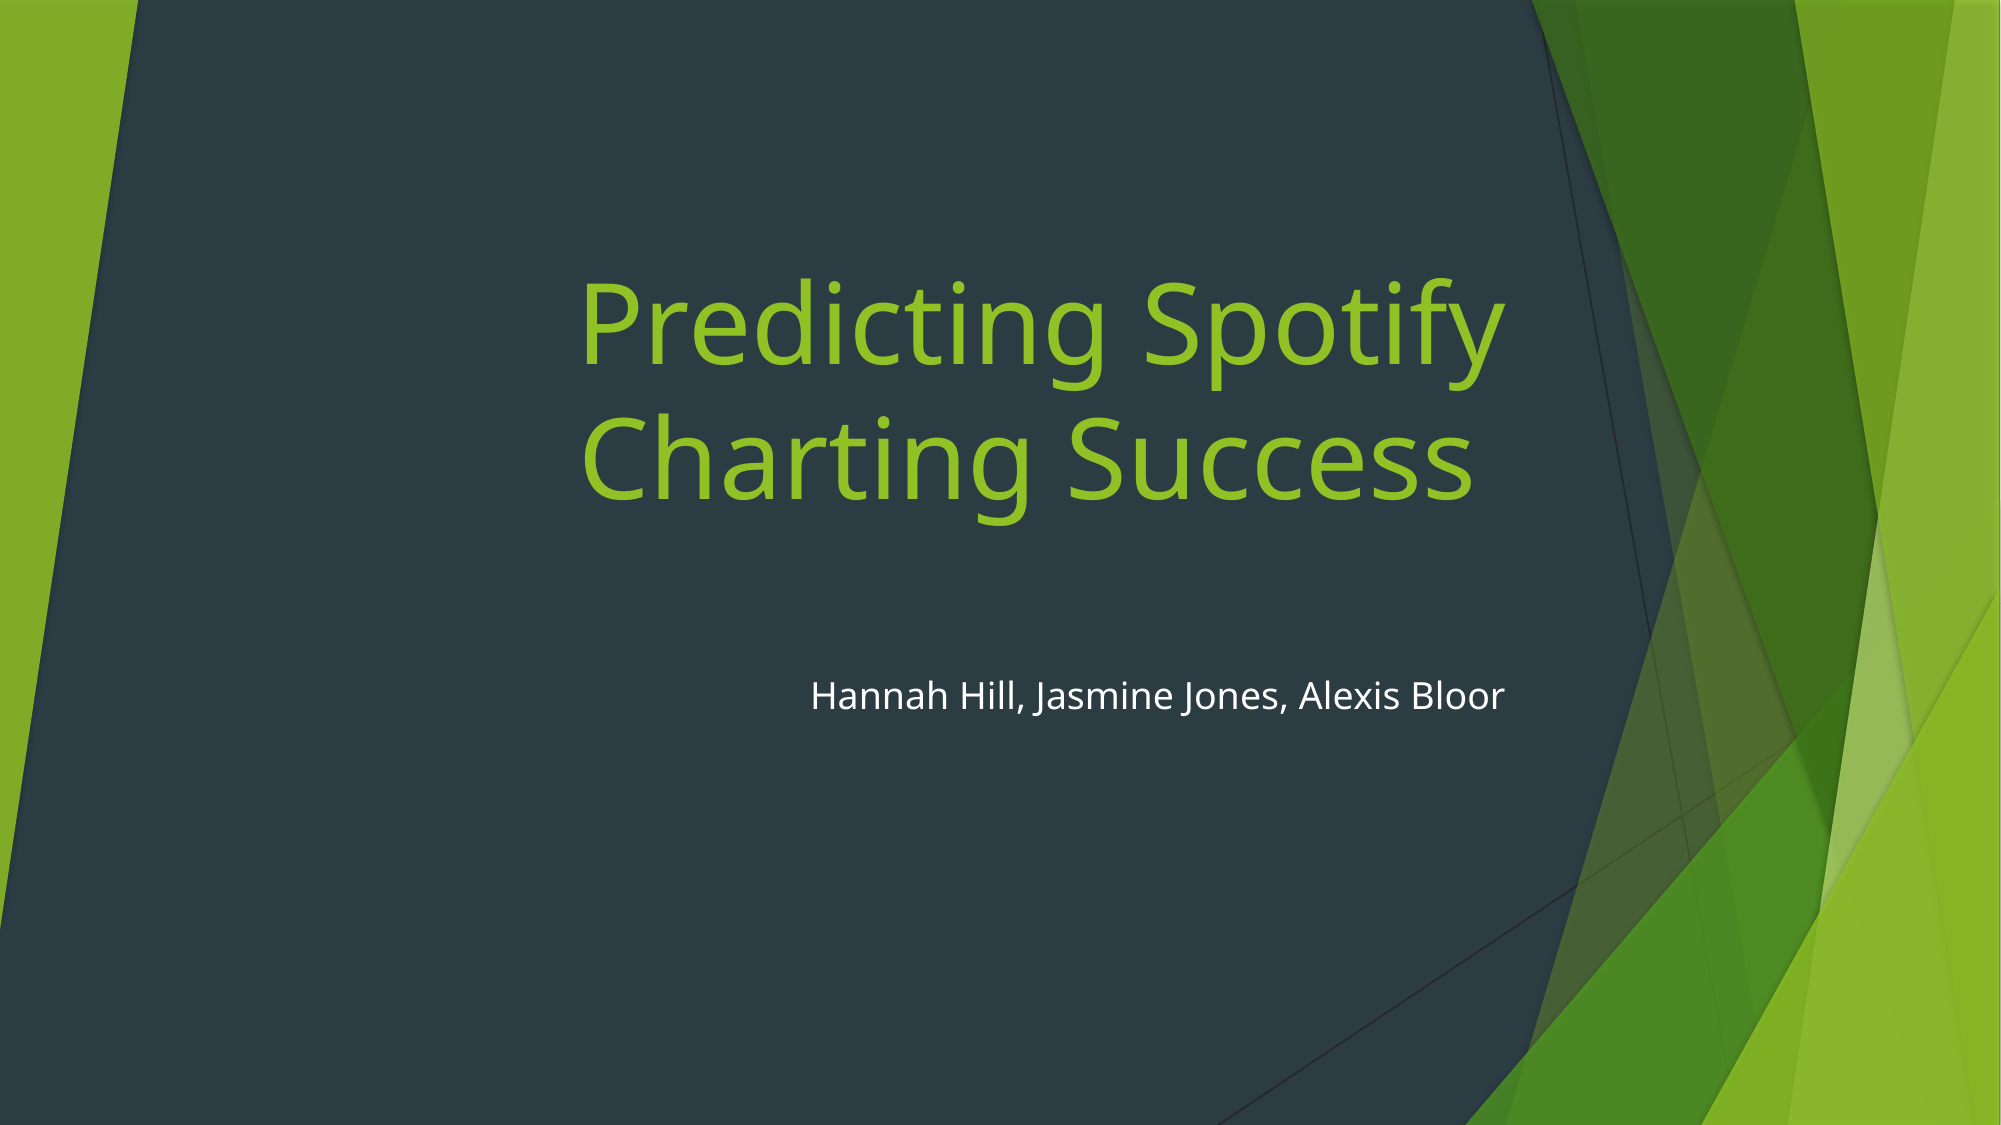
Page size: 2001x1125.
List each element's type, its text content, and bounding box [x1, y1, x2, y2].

subtitle Hannah Hill, Jasmine Jones, Alexis Bloor [247, 664, 1522, 845]
title Predicting Spotify Charting Success [247, 394, 1522, 664]
